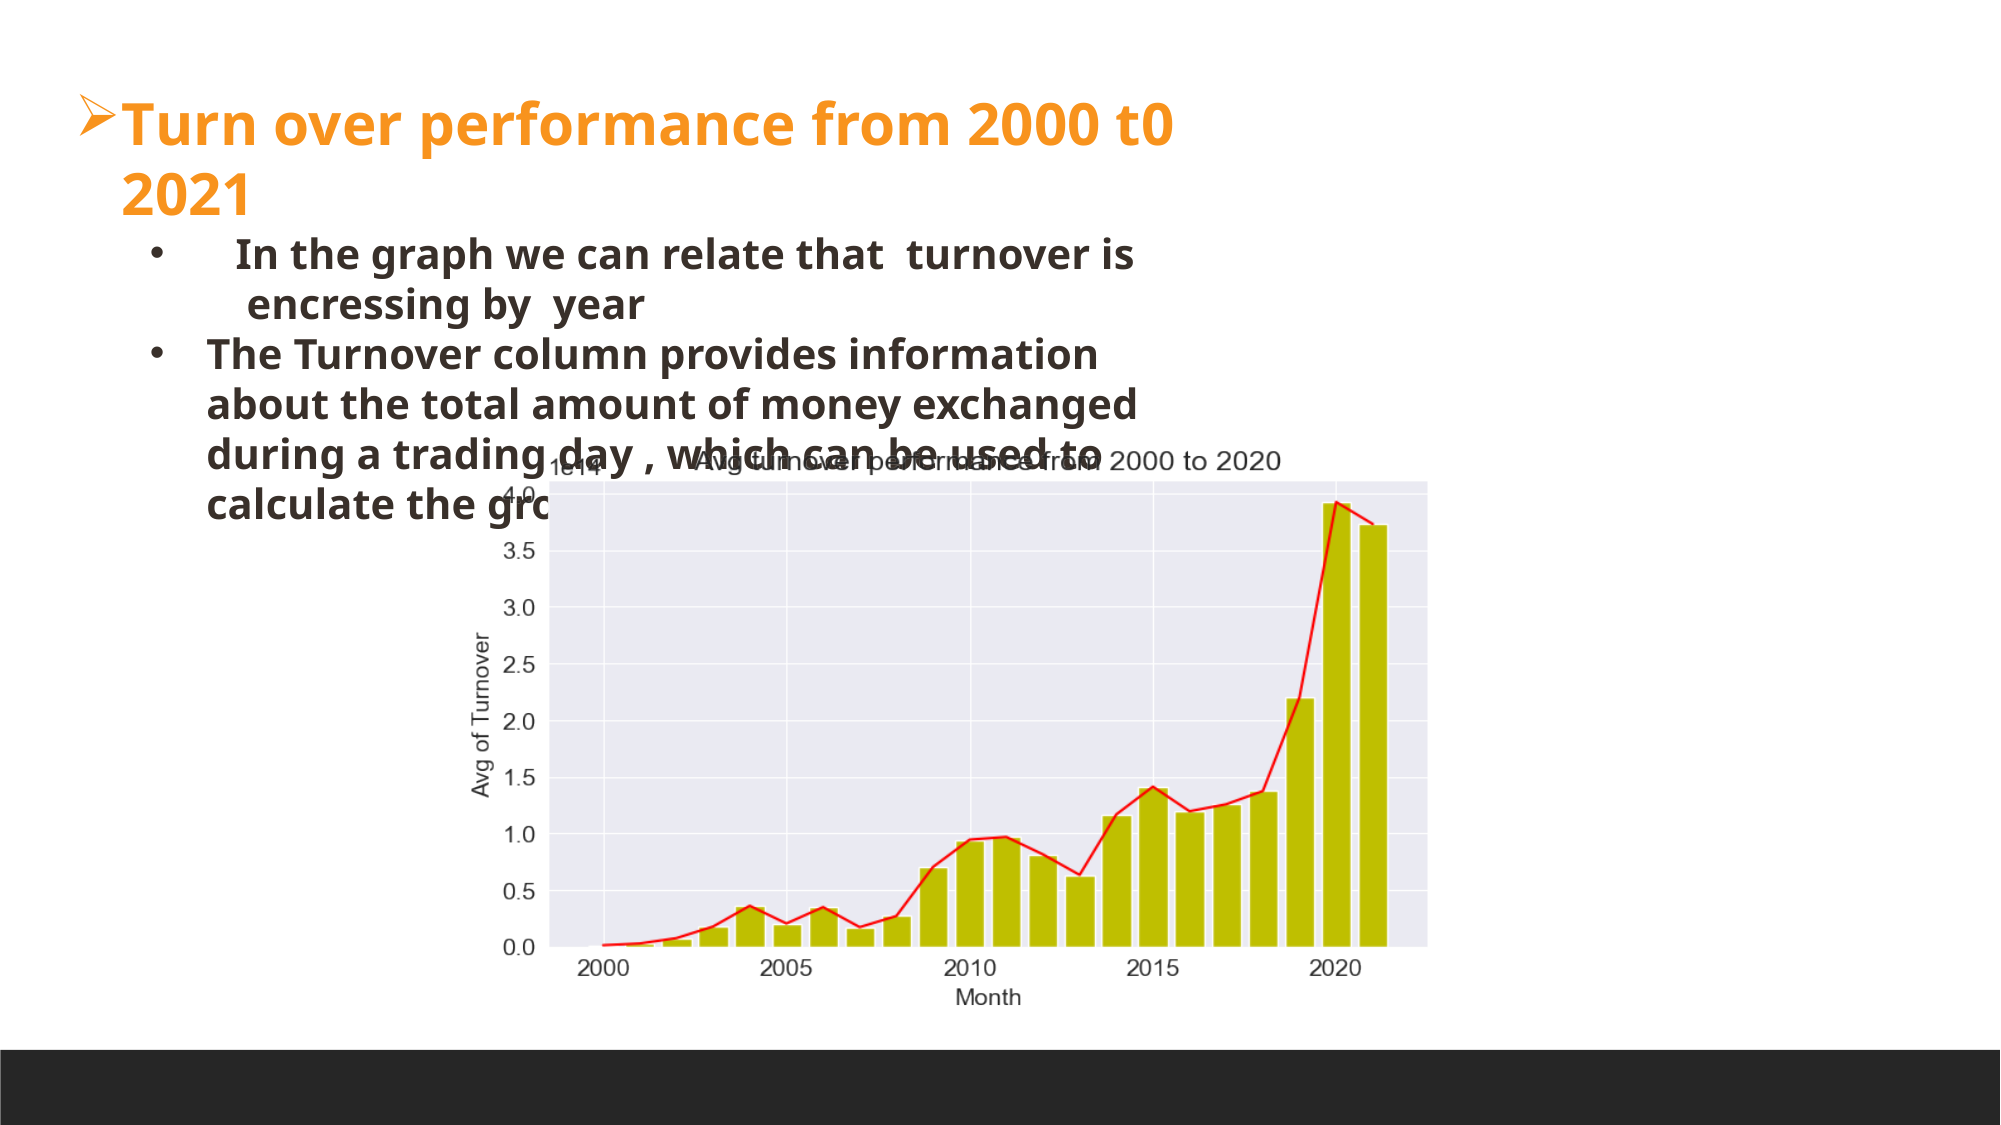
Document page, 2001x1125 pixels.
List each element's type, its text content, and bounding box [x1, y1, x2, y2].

text_box Turn over performance from 2000 t0 2021 In the graph we can relate that turnover is encressing by year The Turnover column provides information about the total amount of money exchanged during a trading day , which can be used to calculate the growth rate of a company [60, 80, 1194, 575]
picture [459, 439, 1440, 1022]
